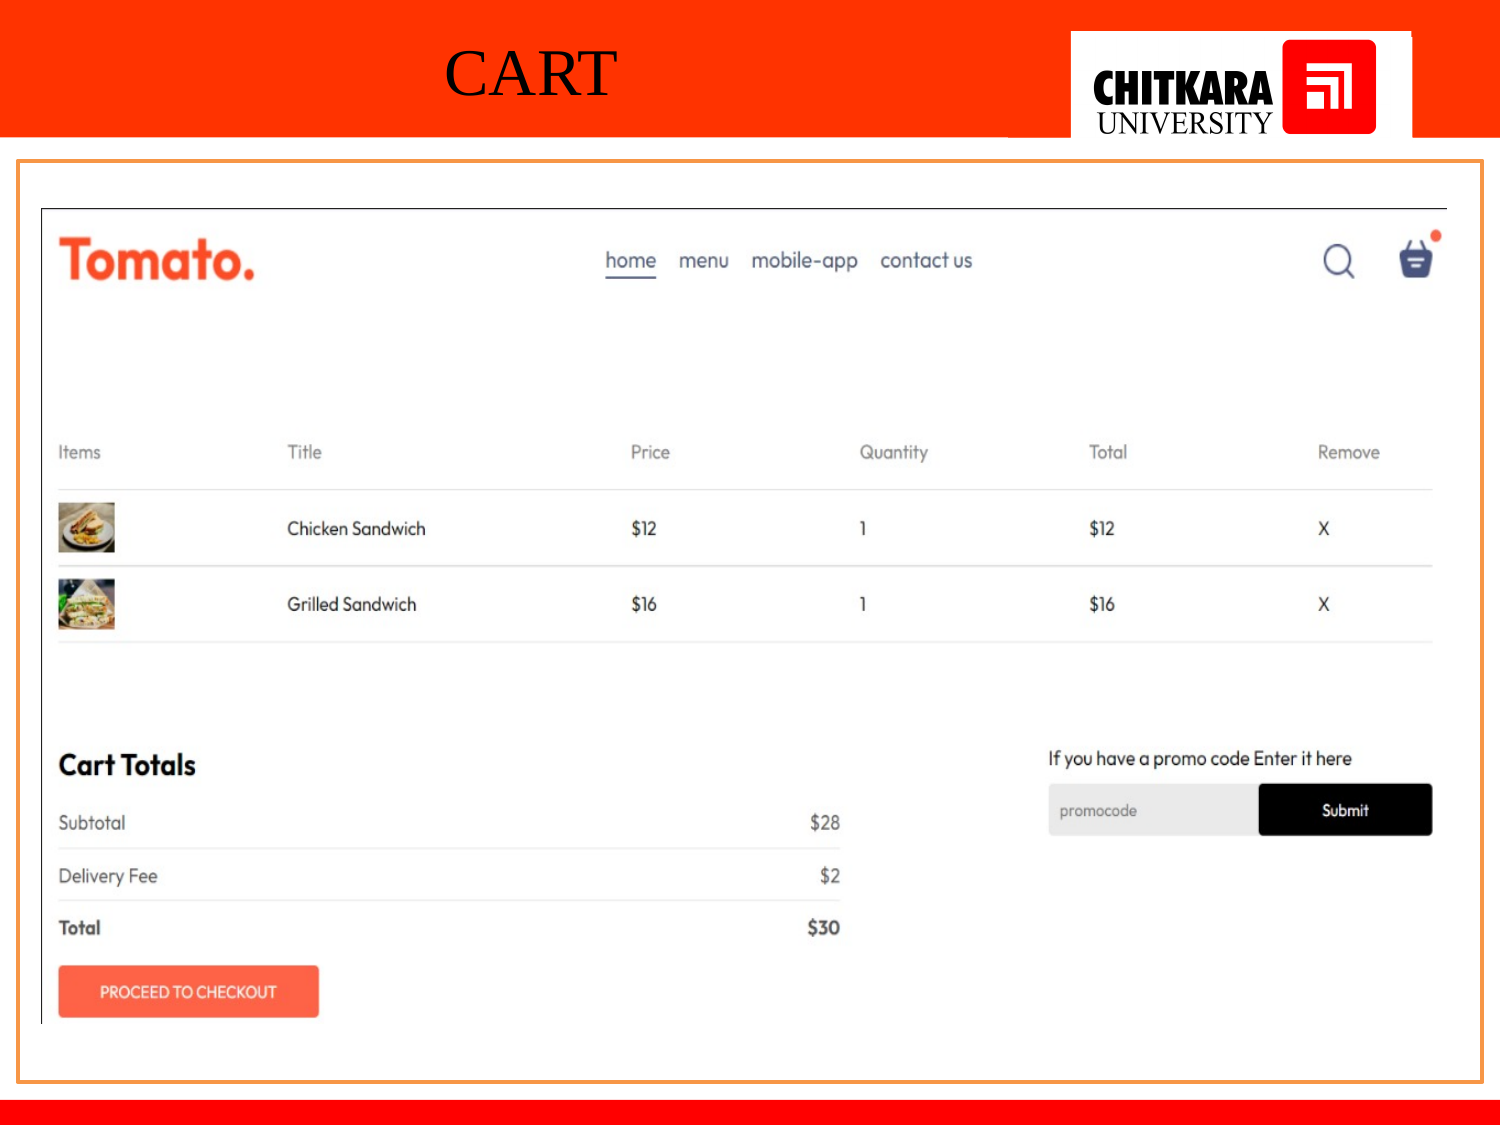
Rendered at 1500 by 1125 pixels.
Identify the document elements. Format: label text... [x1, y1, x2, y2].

picture [1074, 37, 1391, 138]
text_box [16, 159, 1484, 1084]
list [41, 207, 1448, 1024]
title CART [0, 0, 1063, 138]
